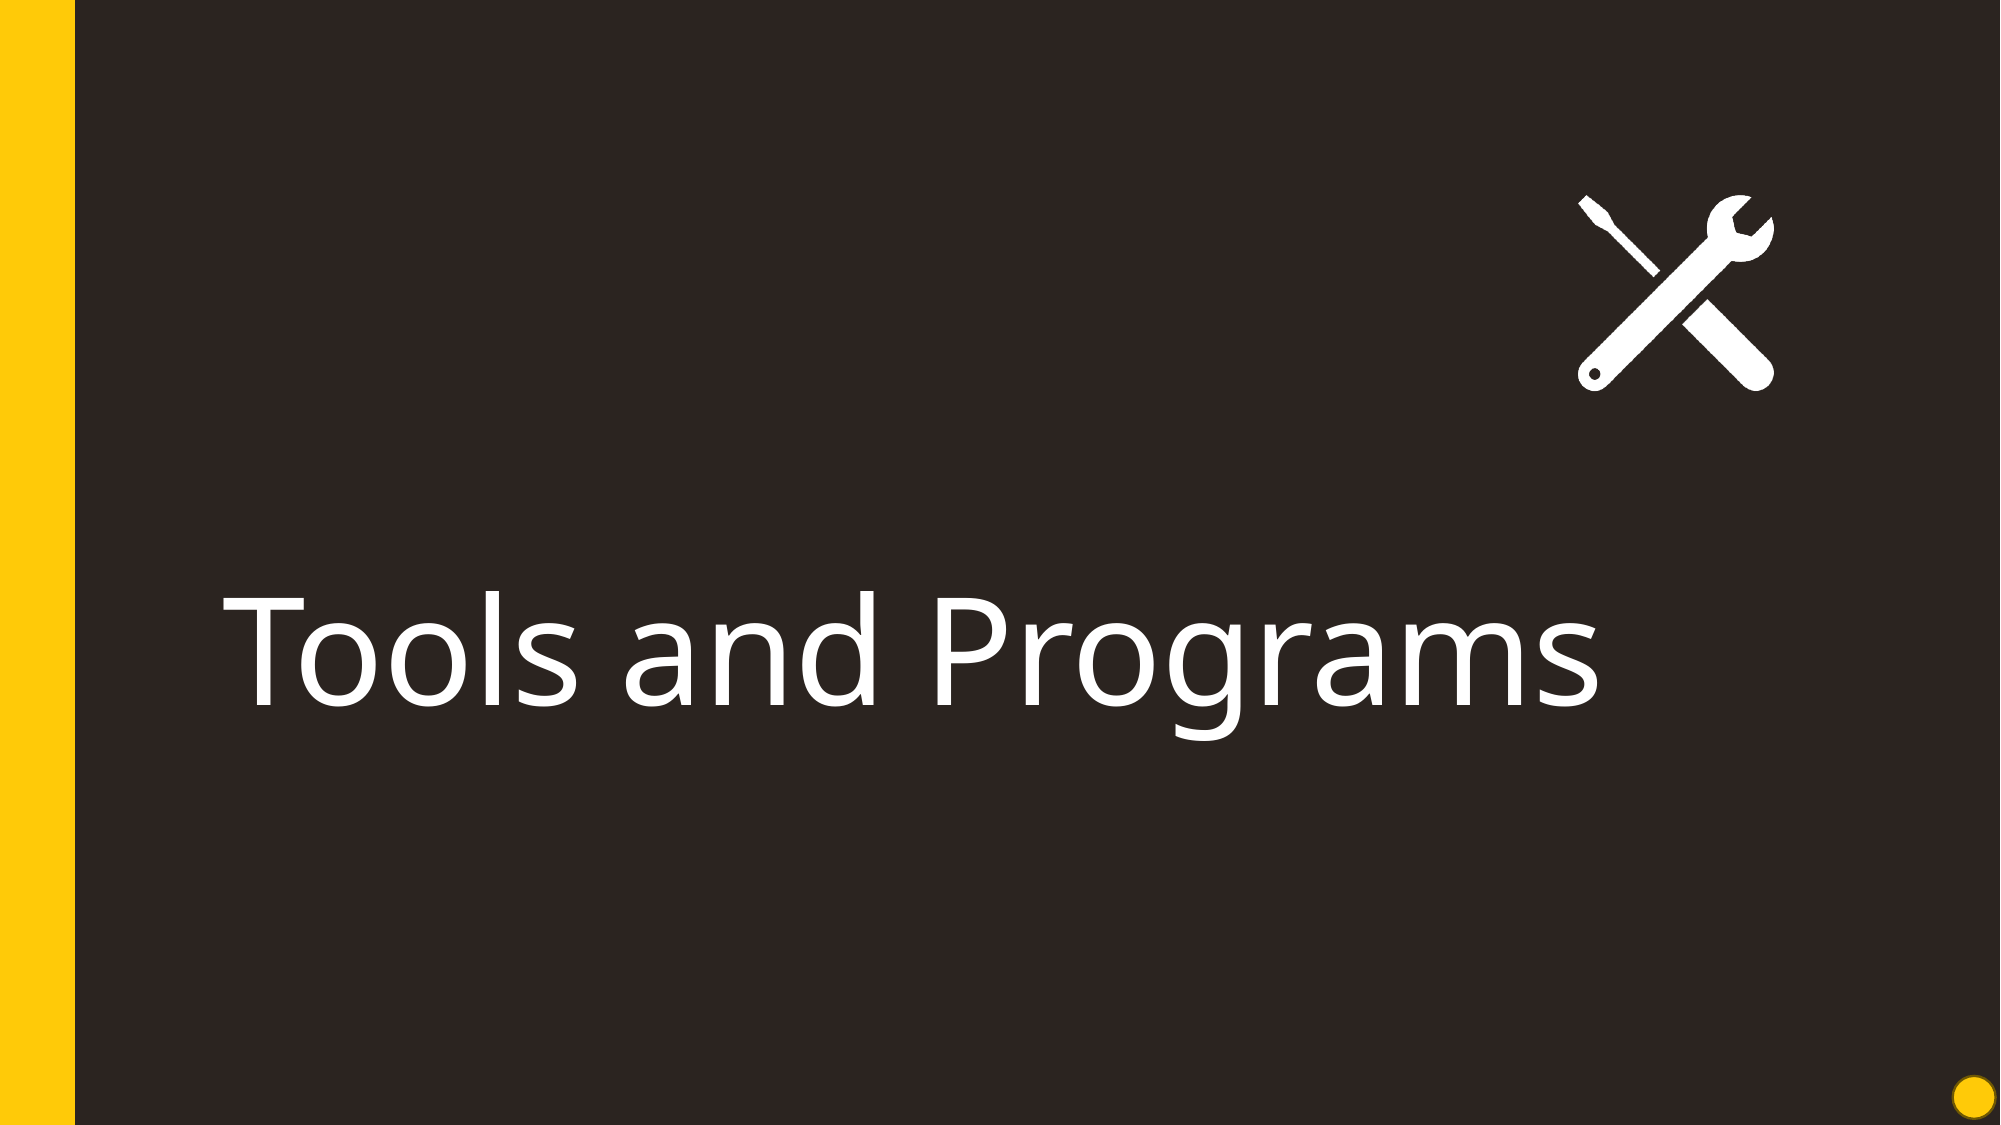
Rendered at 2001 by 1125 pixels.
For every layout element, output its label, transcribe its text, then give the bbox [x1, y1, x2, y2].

text_box [1951, 1074, 1997, 1120]
title Tools and Programs [206, 201, 1752, 744]
picture [1558, 175, 1794, 410]
